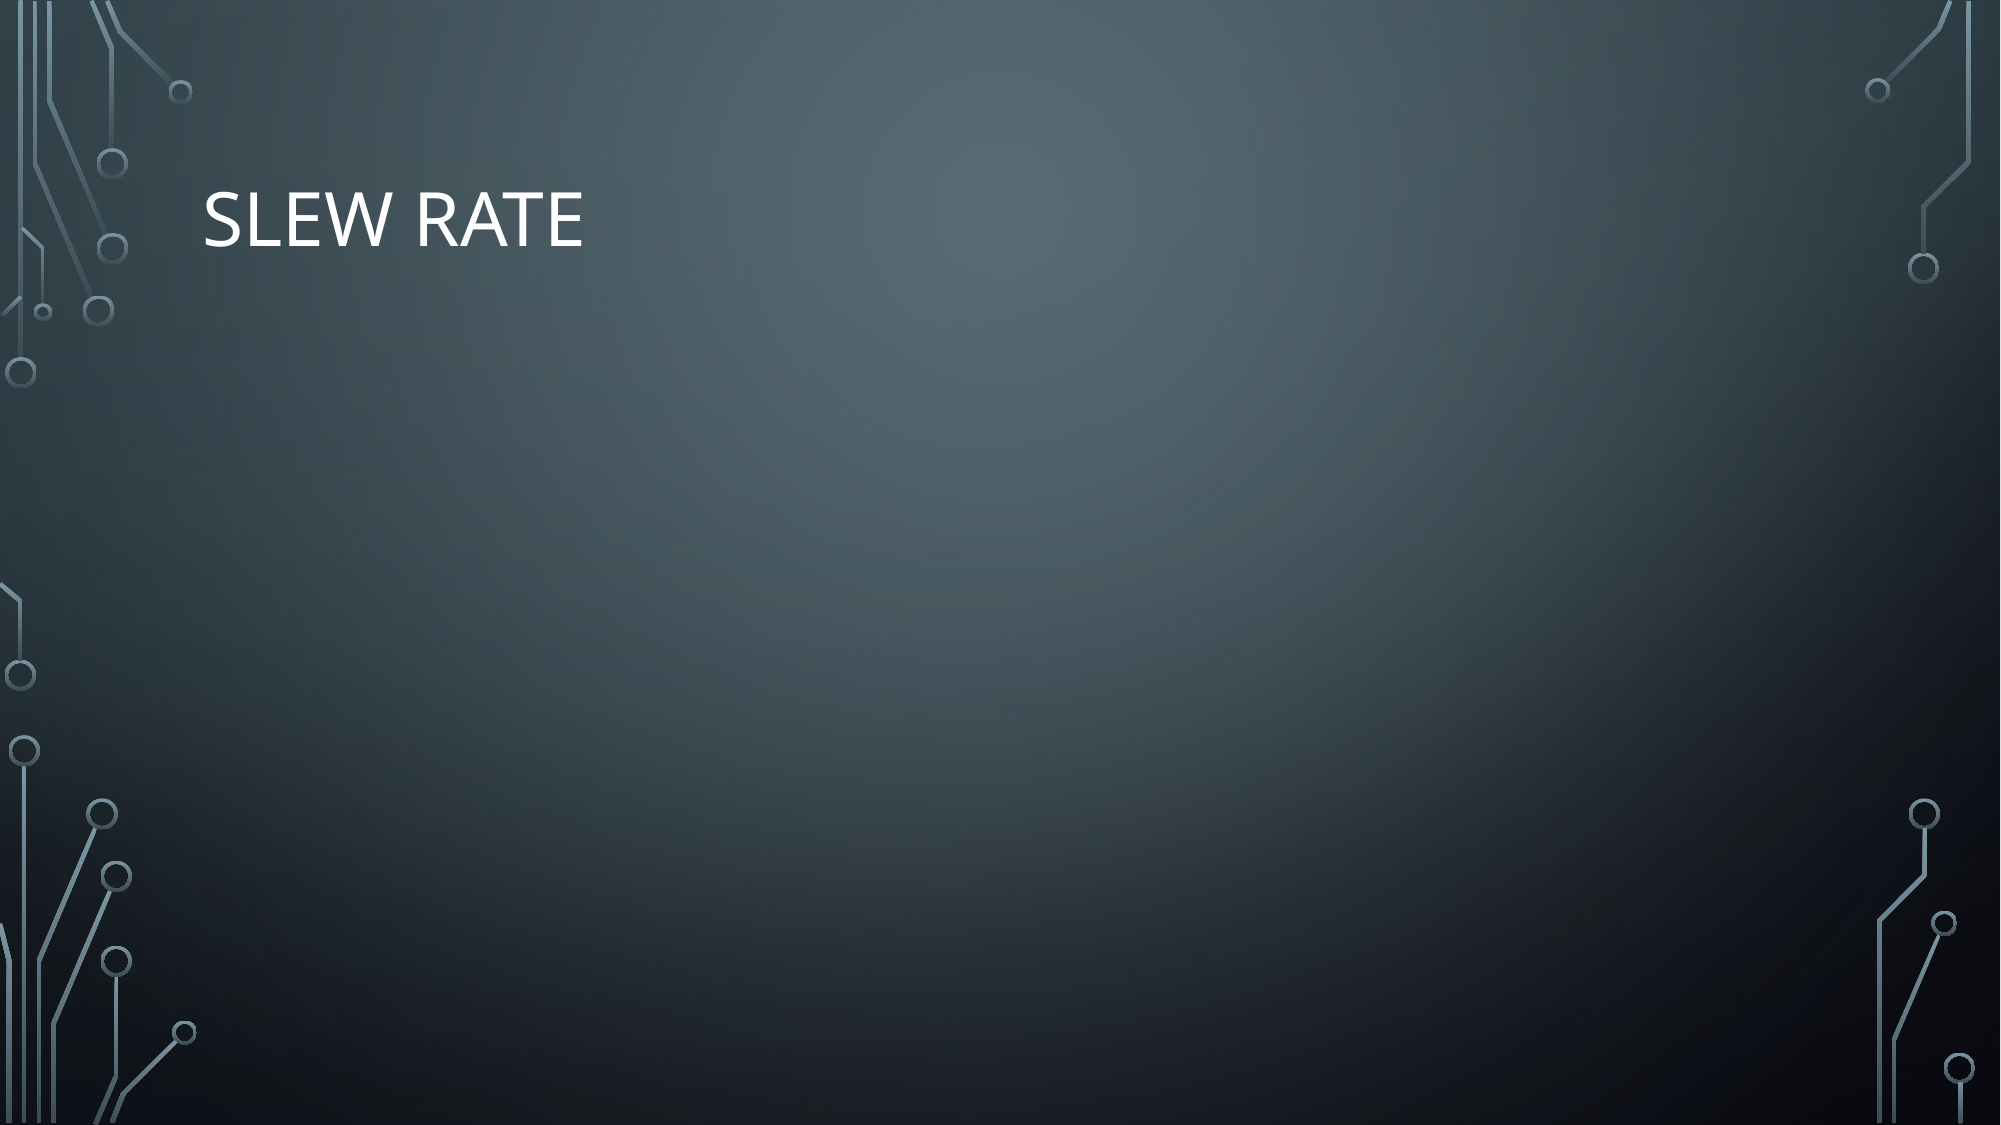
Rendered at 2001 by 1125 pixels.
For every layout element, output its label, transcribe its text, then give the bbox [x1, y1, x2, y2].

title Slew rate [187, 101, 1813, 344]
